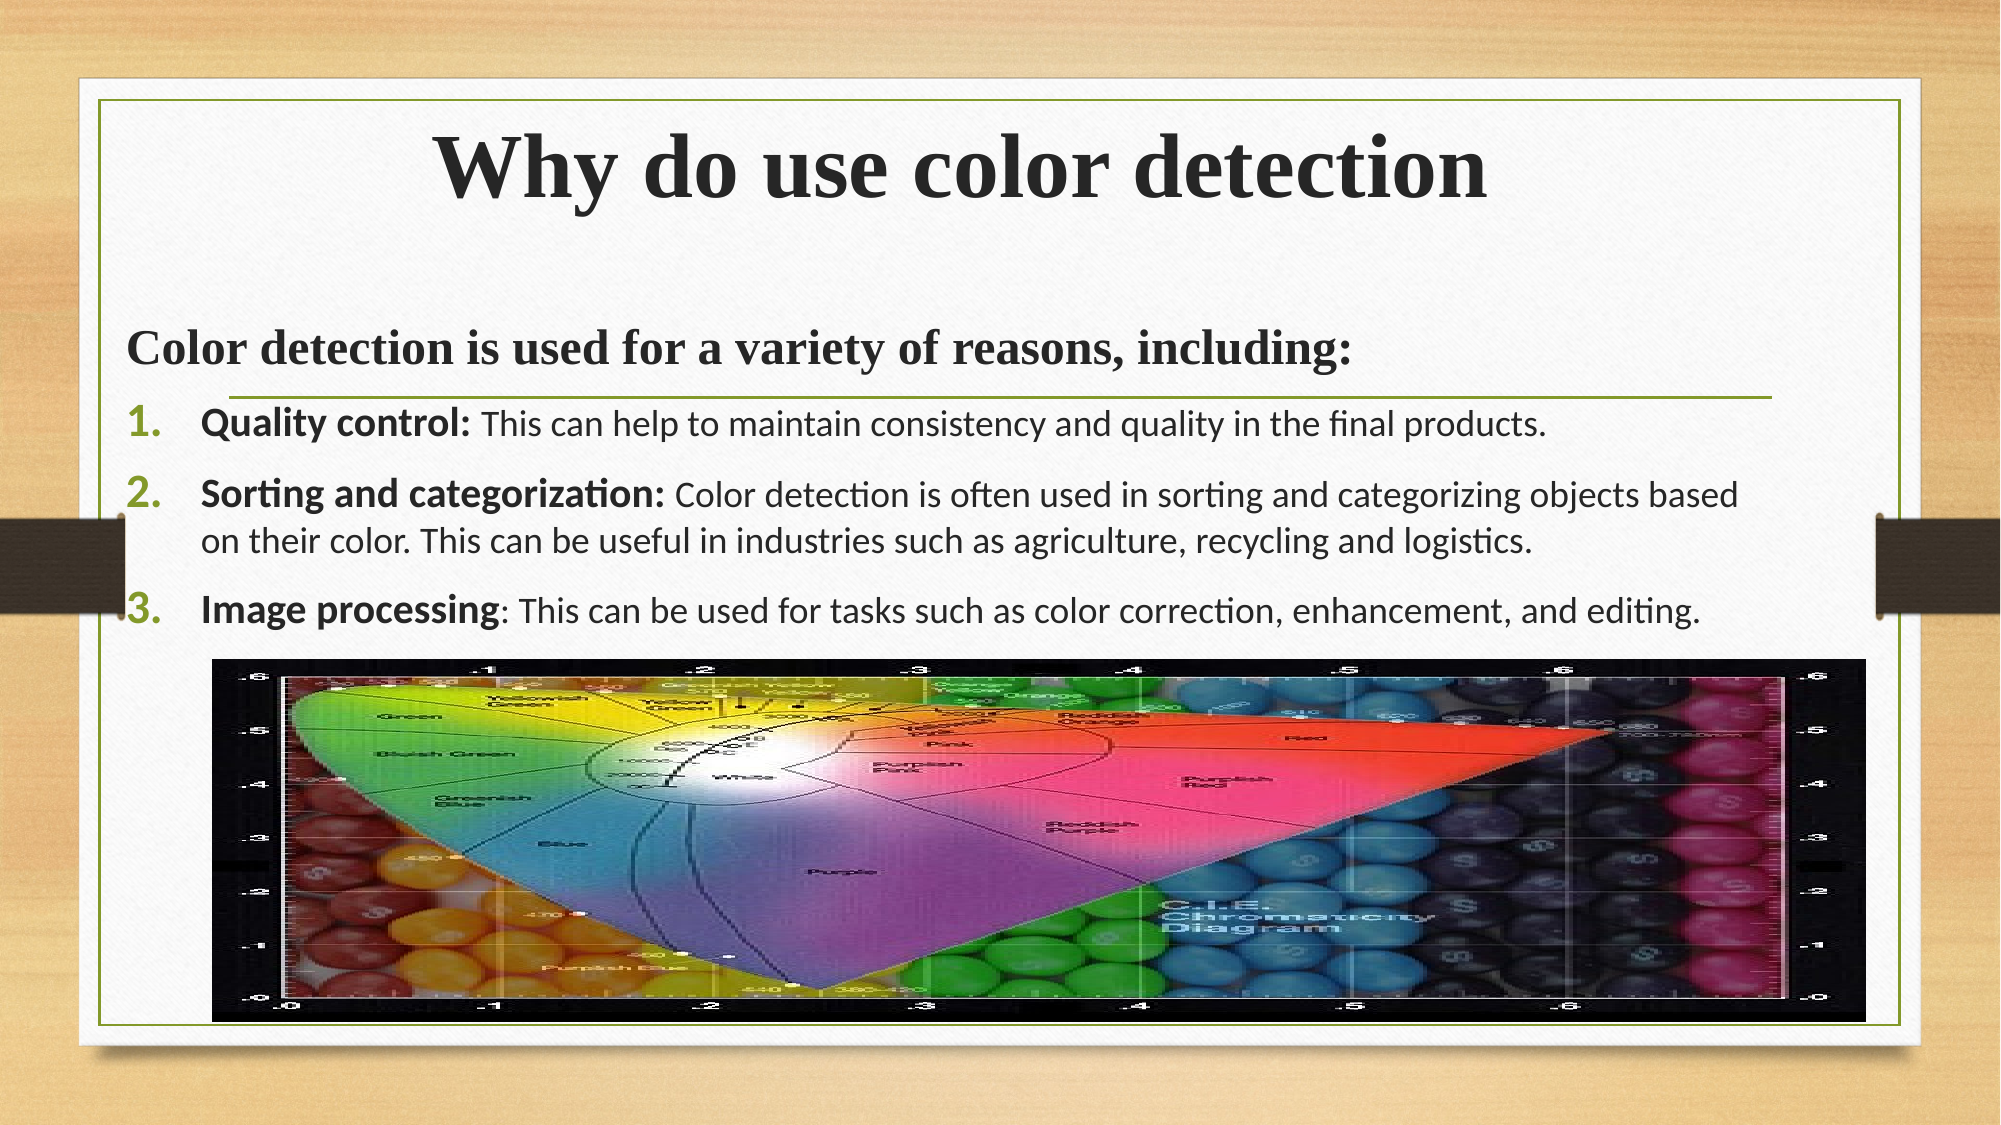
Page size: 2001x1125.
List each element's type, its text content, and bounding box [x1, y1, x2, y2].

picture [0, 0, 2001, 1125]
title Why do use color detection [173, 54, 1749, 268]
list Color detection is used for a variety of reasons, including: Quality control: This can help to maintain consistency and quality in the final products. Sorting and categorization: Color detection is often used in sorting and categorizing objects based on their color. This can be useful in industries such as agriculture, recycling and logistics. Image processing: This can be used for tasks such as color correction, enhancement, and editing. [110, 306, 1788, 964]
